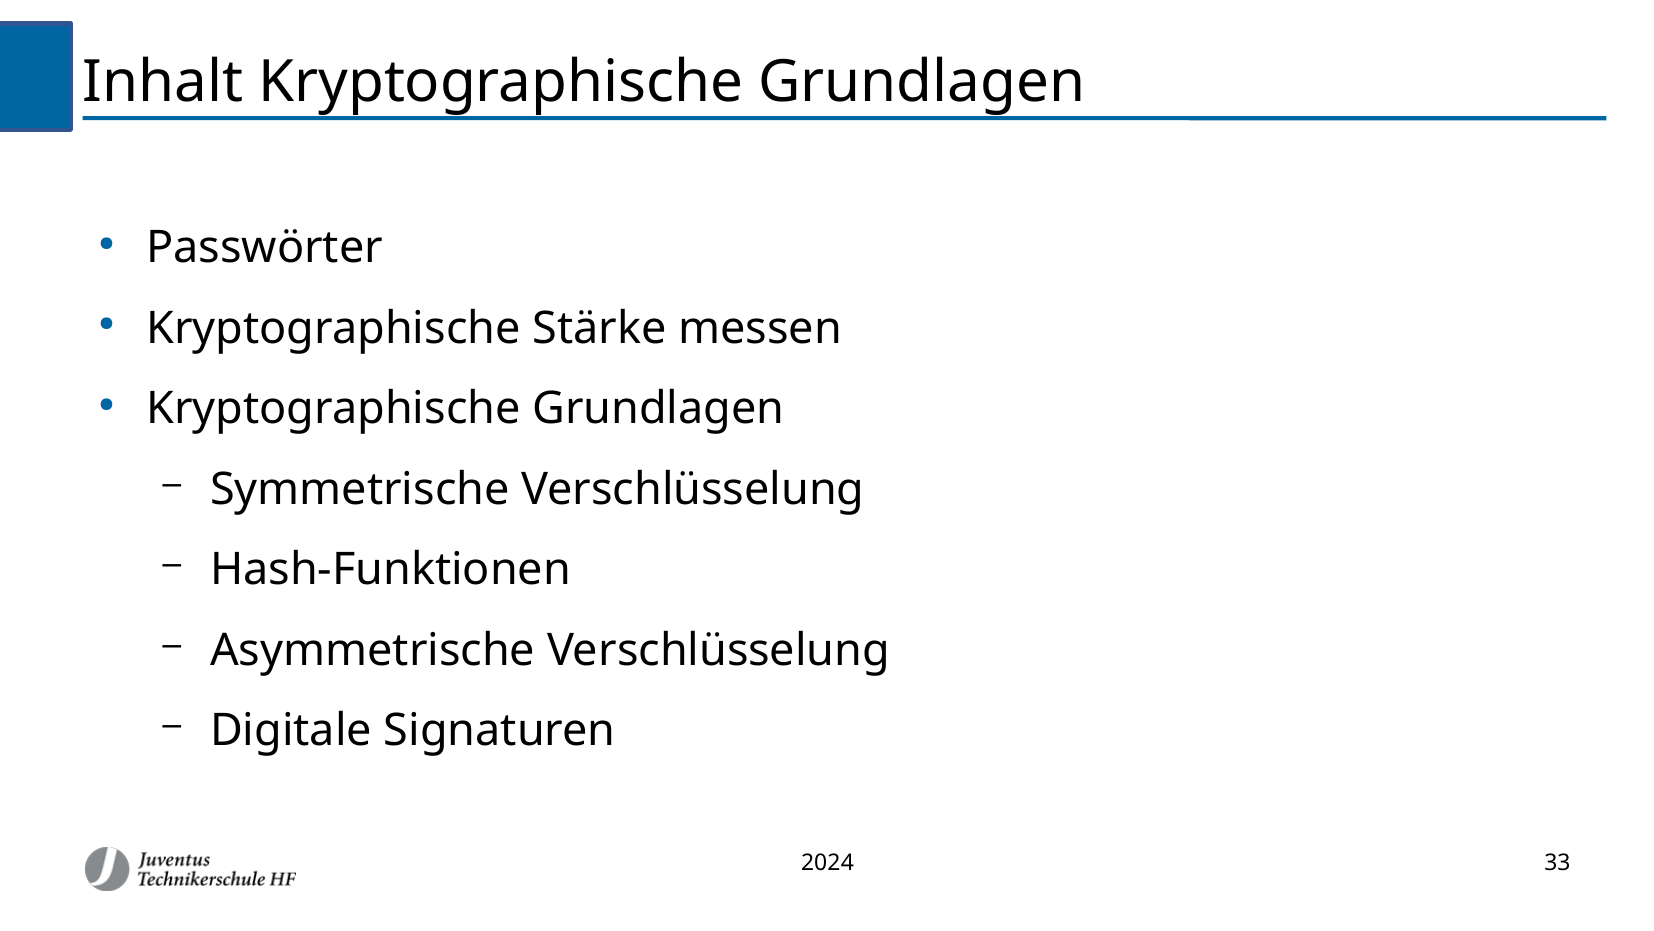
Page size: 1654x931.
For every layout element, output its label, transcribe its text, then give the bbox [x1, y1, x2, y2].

list Passwörter Kryptographische Stärke messen Kryptographische Grundlagen Symmetrische Verschlüsselung Hash-Funktionen Asymmetrische Verschlüsselung Digitale Signaturen [82, 217, 1571, 757]
slide_number 33 [1185, 847, 1571, 912]
title Inhalt Kryptographische Grundlagen [82, 0, 1571, 156]
picture [85, 847, 296, 891]
footer 2024 [565, 847, 1090, 912]
